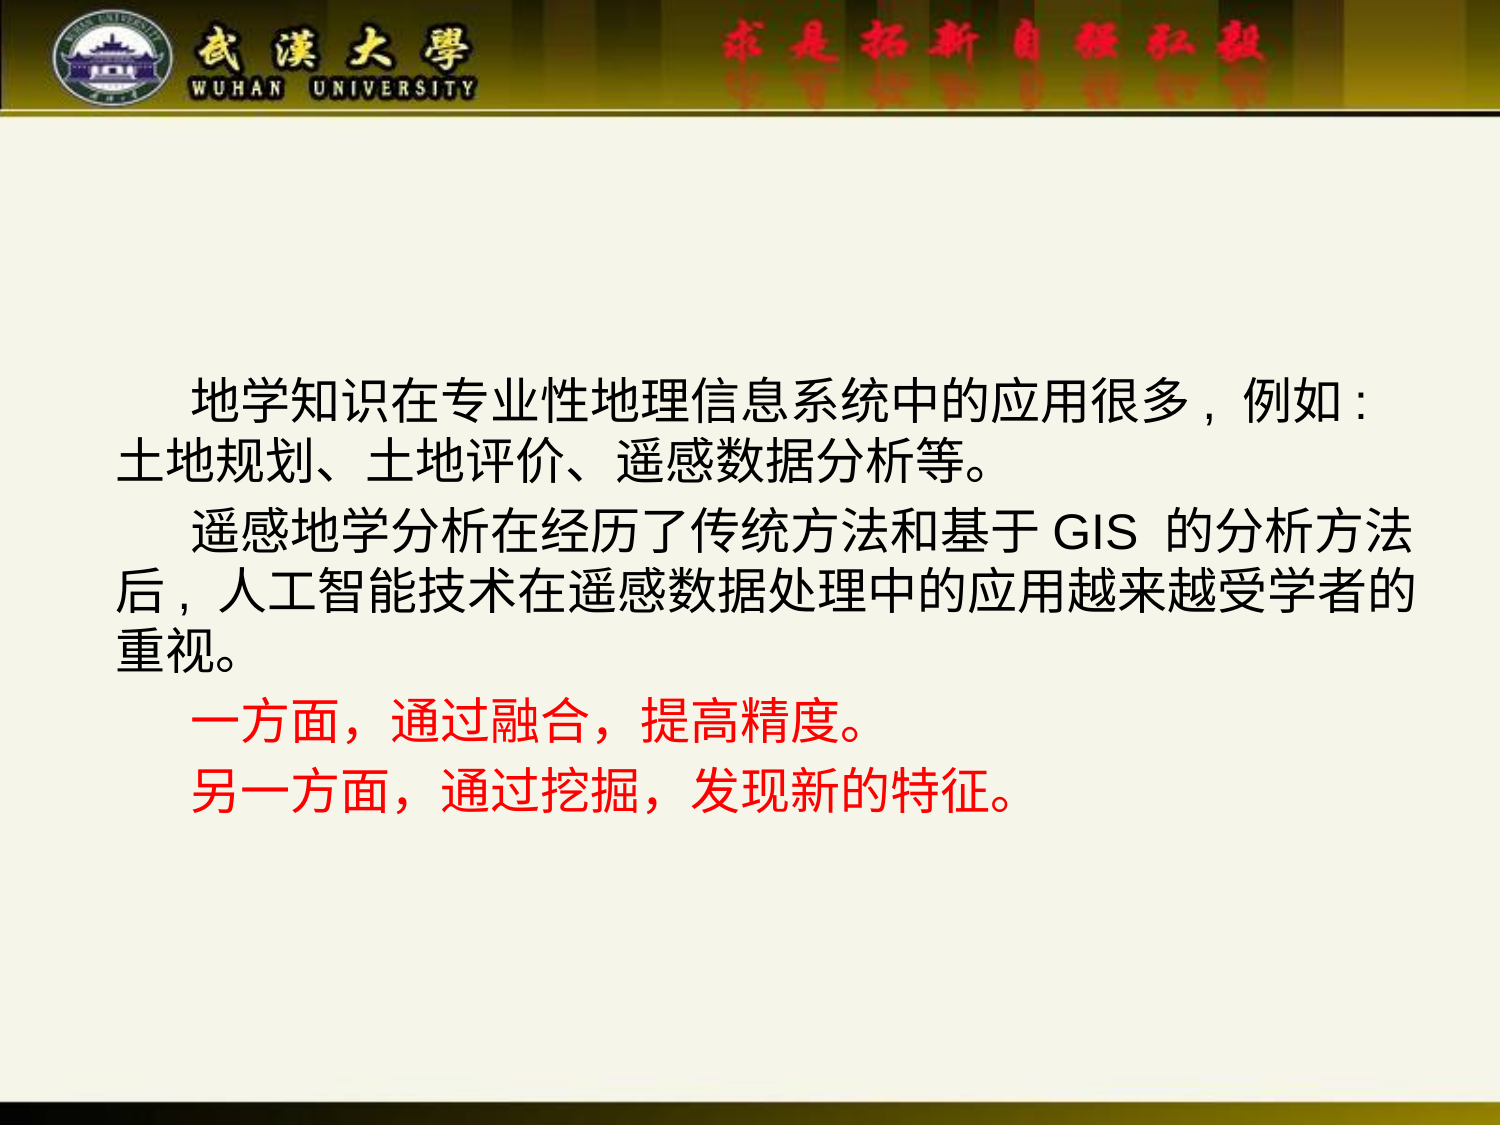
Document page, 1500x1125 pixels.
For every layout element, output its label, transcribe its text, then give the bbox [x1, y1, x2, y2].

list 地学知识在专业性地理信息系统中的应用很多, 例如: 土地规划、土地评价、遥感数据分析等。 遥感地学分析在经历了传统方法和基于GIS 的分析方法后, 人工智能技术在遥感数据处理中的应用越来越受学者的重视。 一方面，通过融合，提高精度。 另一方面，通过挖掘，发现新的特征。 [100, 361, 1436, 1125]
picture [0, 0, 1500, 1125]
